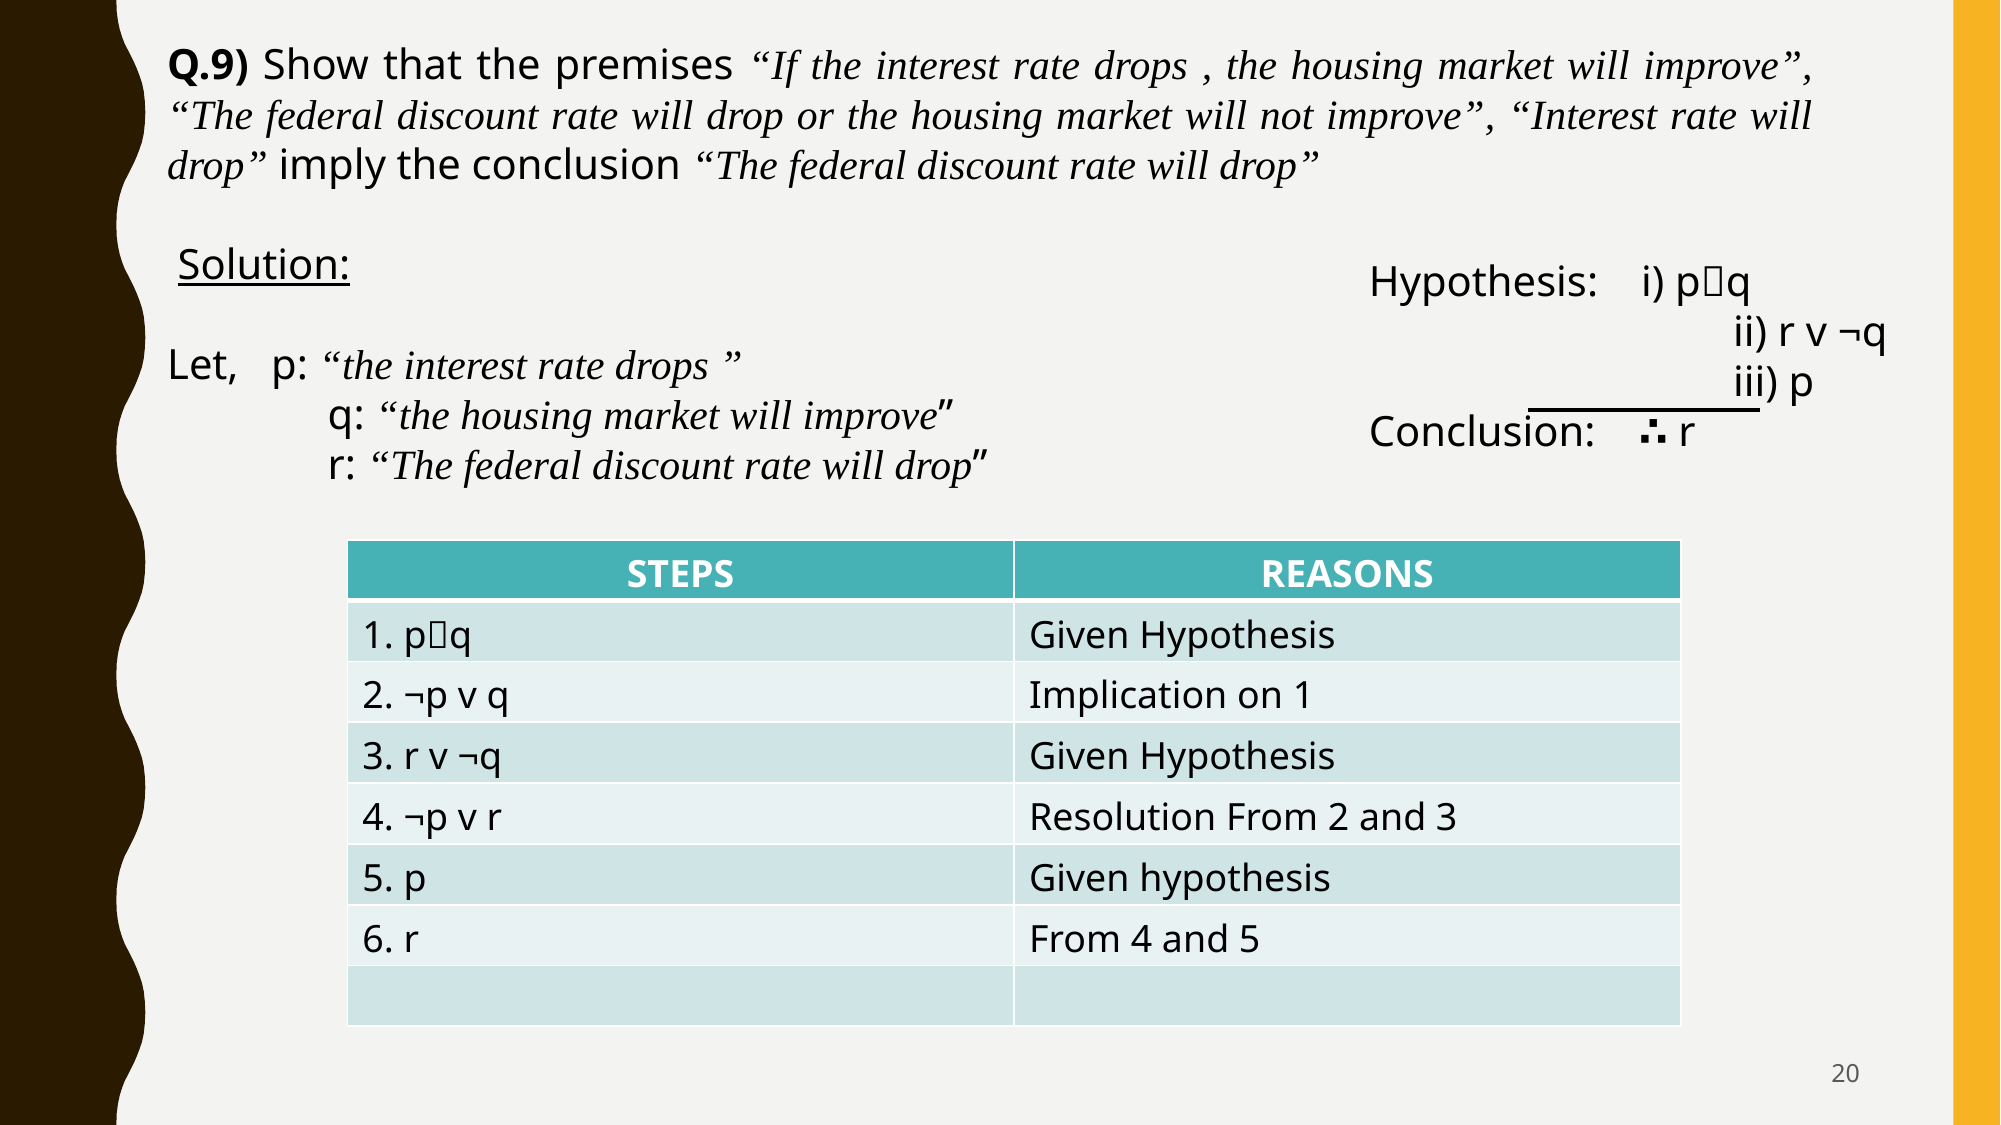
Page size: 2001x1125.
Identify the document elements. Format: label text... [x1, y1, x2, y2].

table_cell Resolution From 2 and 3 [1015, 784, 1680, 843]
text_box Q.9) Show that the premises “If the interest rate drops , the housing market will improve”, “The federal discount rate will drop or the housing market will not improve”, “Interest rate will drop” imply the conclusion “The federal discount rate will drop” Solution: Let, p: “the interest rate drops ” q: “the housing market will improve” r: “The federal discount rate will drop” [152, 30, 1829, 546]
text_box Hypothesis: i) pq ii) r v ¬q iii) p Conclusion: ∴ r [1353, 247, 2000, 462]
table_cell Given Hypothesis [1015, 723, 1680, 782]
table_cell Given Hypothesis [1015, 603, 1680, 661]
table_cell Implication on 1 [1015, 662, 1680, 721]
table_cell 1. pq [348, 603, 1013, 661]
table_cell 5. p [348, 845, 1013, 904]
table_cell 4. ¬p v r [348, 784, 1013, 843]
table_cell 6. r [348, 906, 1013, 965]
table_header STEPS [348, 541, 1013, 598]
table_cell 2. ¬p v q [348, 662, 1013, 721]
slide_number 20 [1412, 1045, 1875, 1103]
table_cell Given hypothesis [1015, 845, 1680, 904]
table_cell [348, 966, 1013, 1025]
table_cell From 4 and 5 [1015, 906, 1680, 965]
table_cell 3. r v ¬q [348, 723, 1013, 782]
table_header REASONS [1015, 541, 1680, 598]
table_cell [1015, 966, 1680, 1025]
